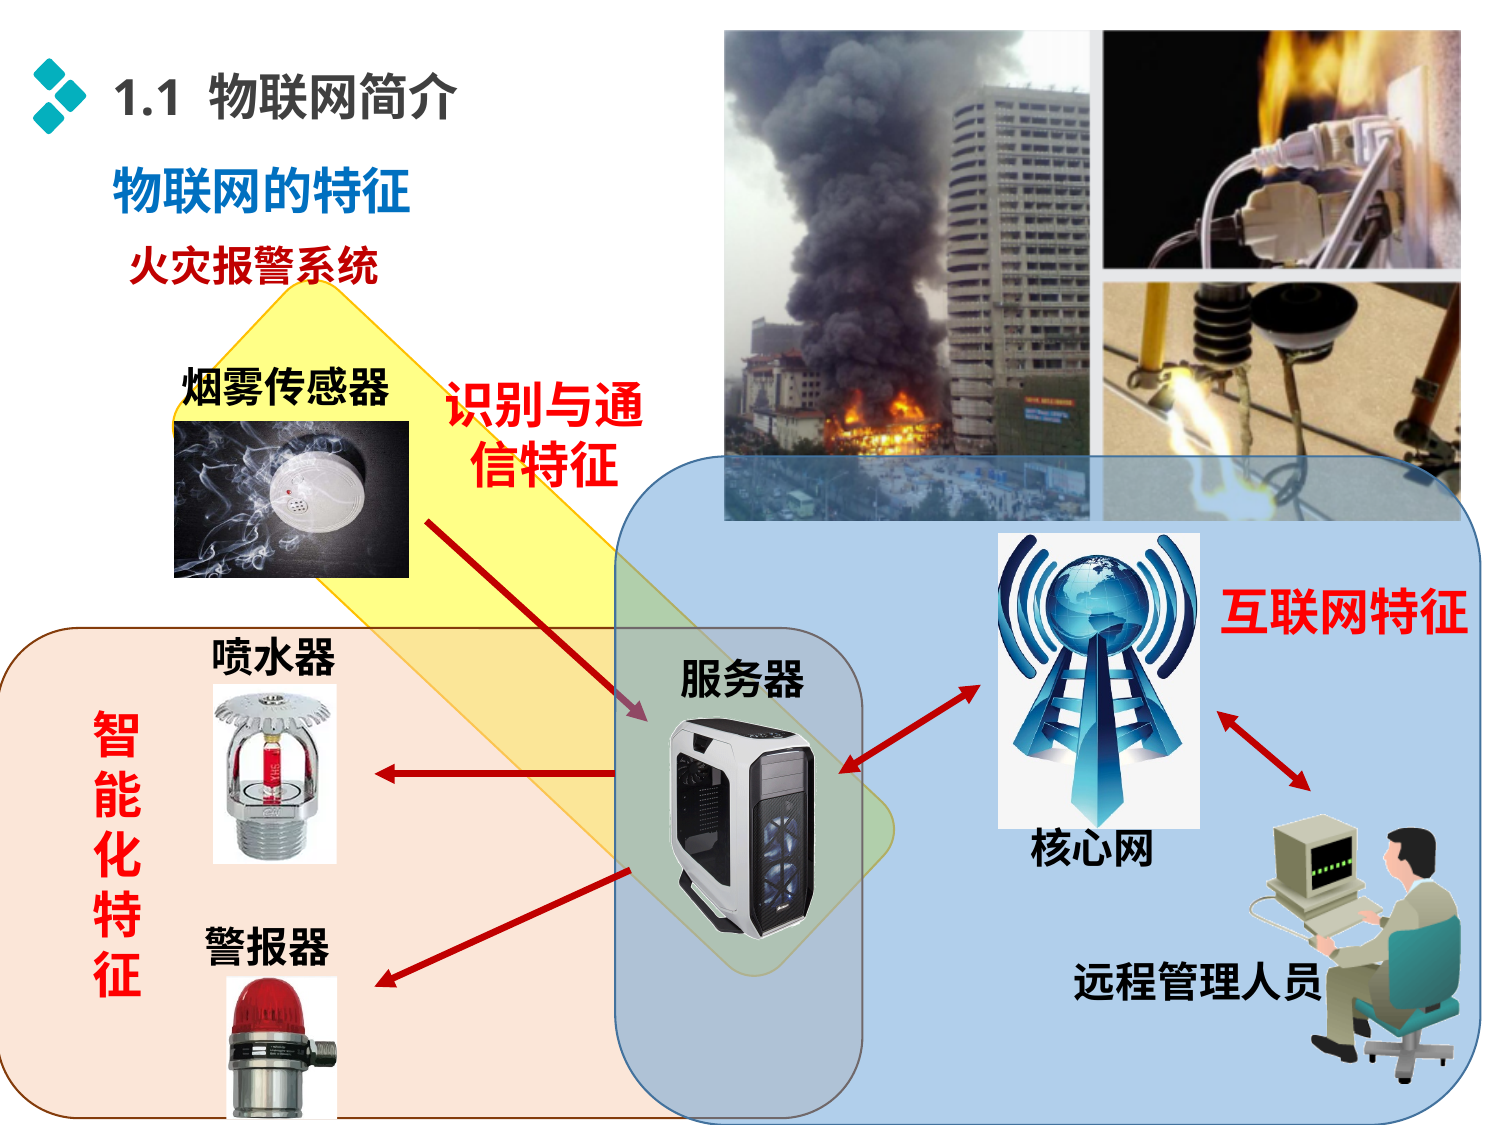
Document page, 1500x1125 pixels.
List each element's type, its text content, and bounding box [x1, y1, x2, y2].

text_box 火灾报警系统 [113, 233, 395, 295]
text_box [838, 684, 981, 774]
text_box 服务器 [648, 646, 884, 709]
text_box [225, 295, 408, 354]
picture [724, 30, 1461, 521]
text_box 远程管理人员 [1058, 950, 1249, 1012]
text_box [32, 102, 65, 135]
text_box [54, 79, 87, 113]
text_box 互联网特征 [1206, 574, 1483, 647]
picture [998, 533, 1200, 829]
text_box 核心网 [952, 816, 1234, 878]
text_box 1.1 物联网简介 [100, 59, 486, 131]
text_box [374, 869, 631, 987]
picture [213, 684, 337, 864]
text_box 物联网的特征 [100, 154, 486, 226]
picture [1249, 814, 1461, 1084]
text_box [426, 520, 648, 722]
text_box [171, 417, 585, 626]
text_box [1216, 710, 1311, 792]
text_box 烟雾传感器 [144, 354, 427, 417]
text_box 警报器 [167, 914, 367, 977]
text_box 智能化特征 [81, 697, 153, 1009]
text_box [33, 58, 66, 91]
picture [662, 710, 824, 946]
text_box 识别与通信特征 [420, 368, 668, 500]
picture [174, 421, 409, 578]
picture [226, 976, 338, 1119]
text_box [614, 455, 1482, 1125]
text_box 喷水器 [174, 625, 374, 687]
text_box [0, 626, 687, 1120]
